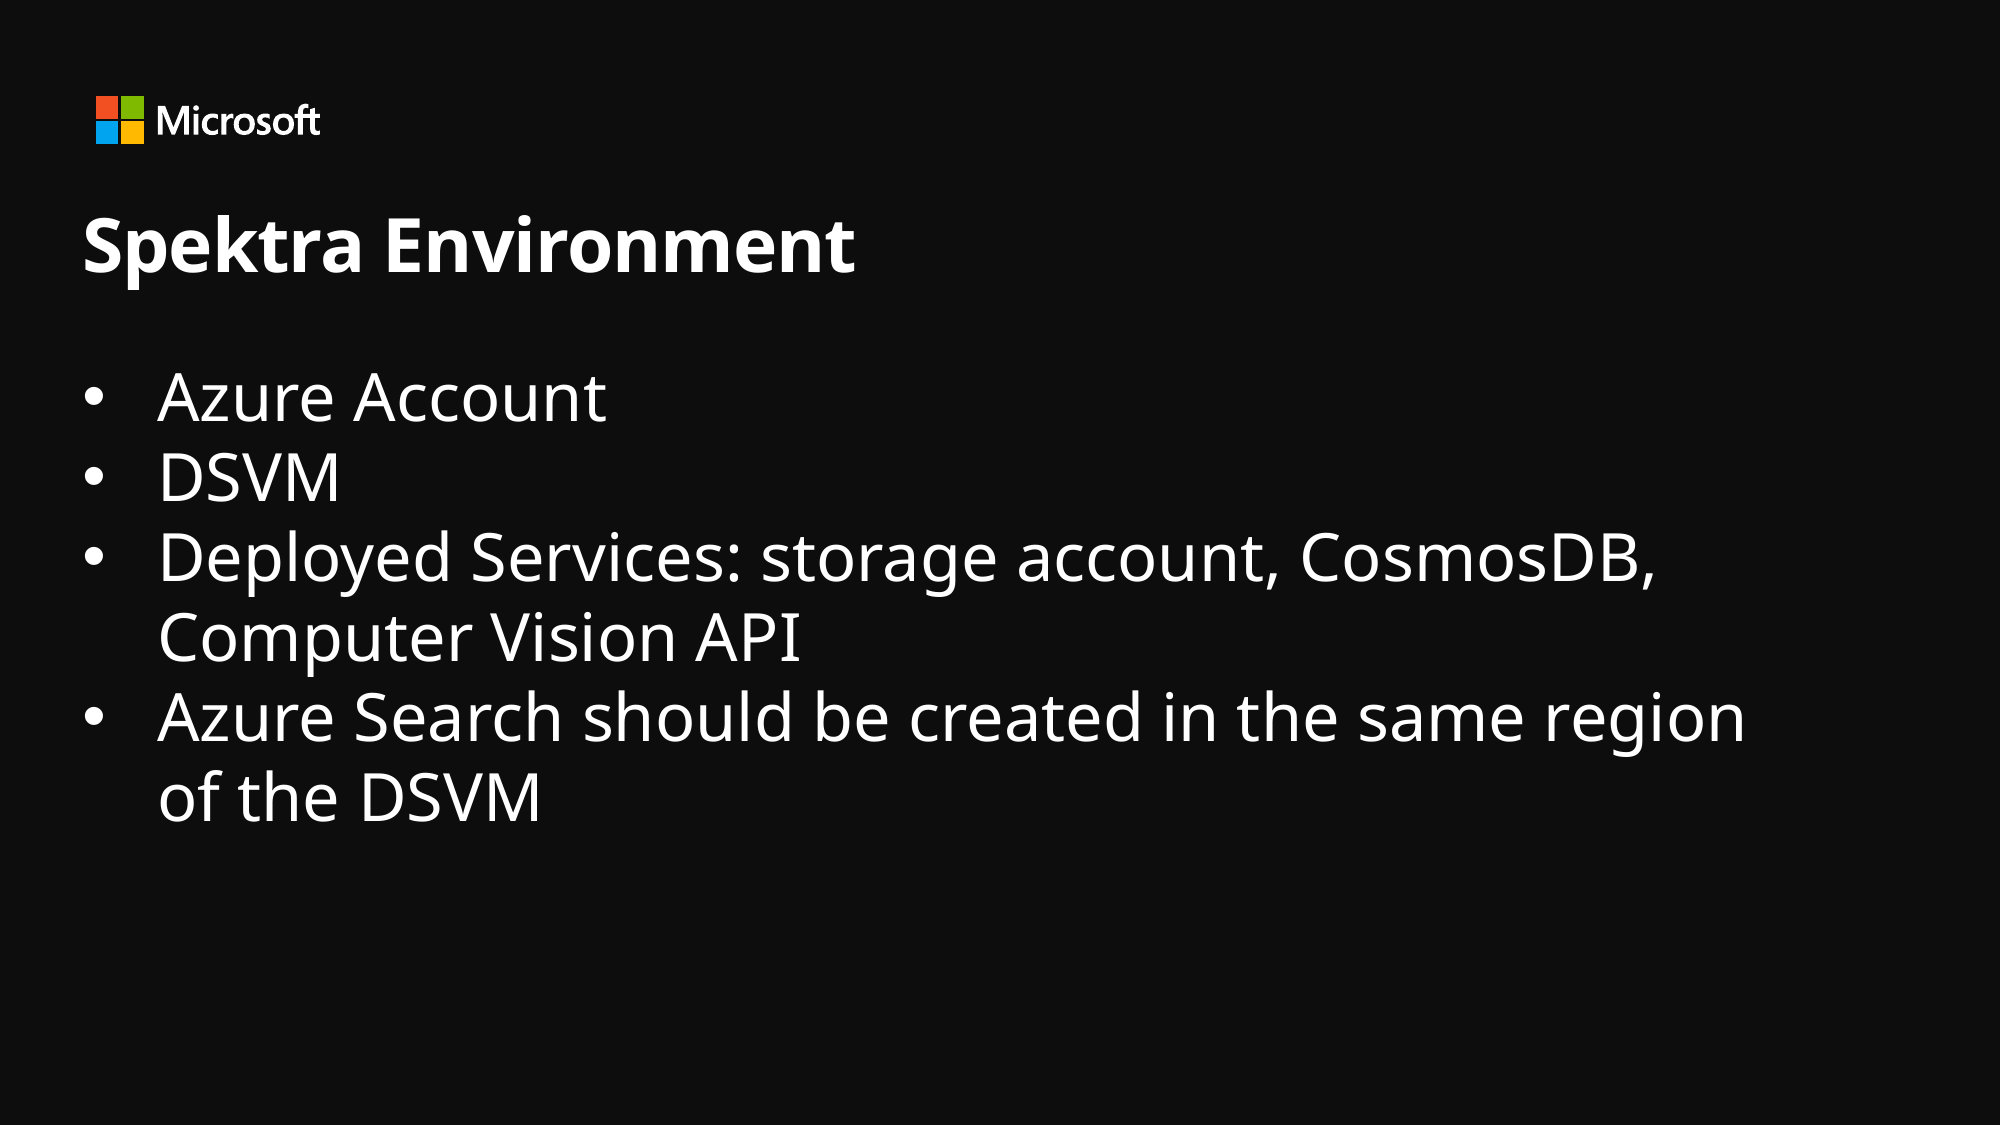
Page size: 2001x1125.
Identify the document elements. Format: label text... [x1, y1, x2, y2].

title Spektra Environment [82, 196, 1583, 288]
text_box Azure Account DSVM Deployed Services: storage account, CosmosDB, Computer Vision API Azure Search should be created in the same region of the DSVM [82, 355, 1776, 835]
